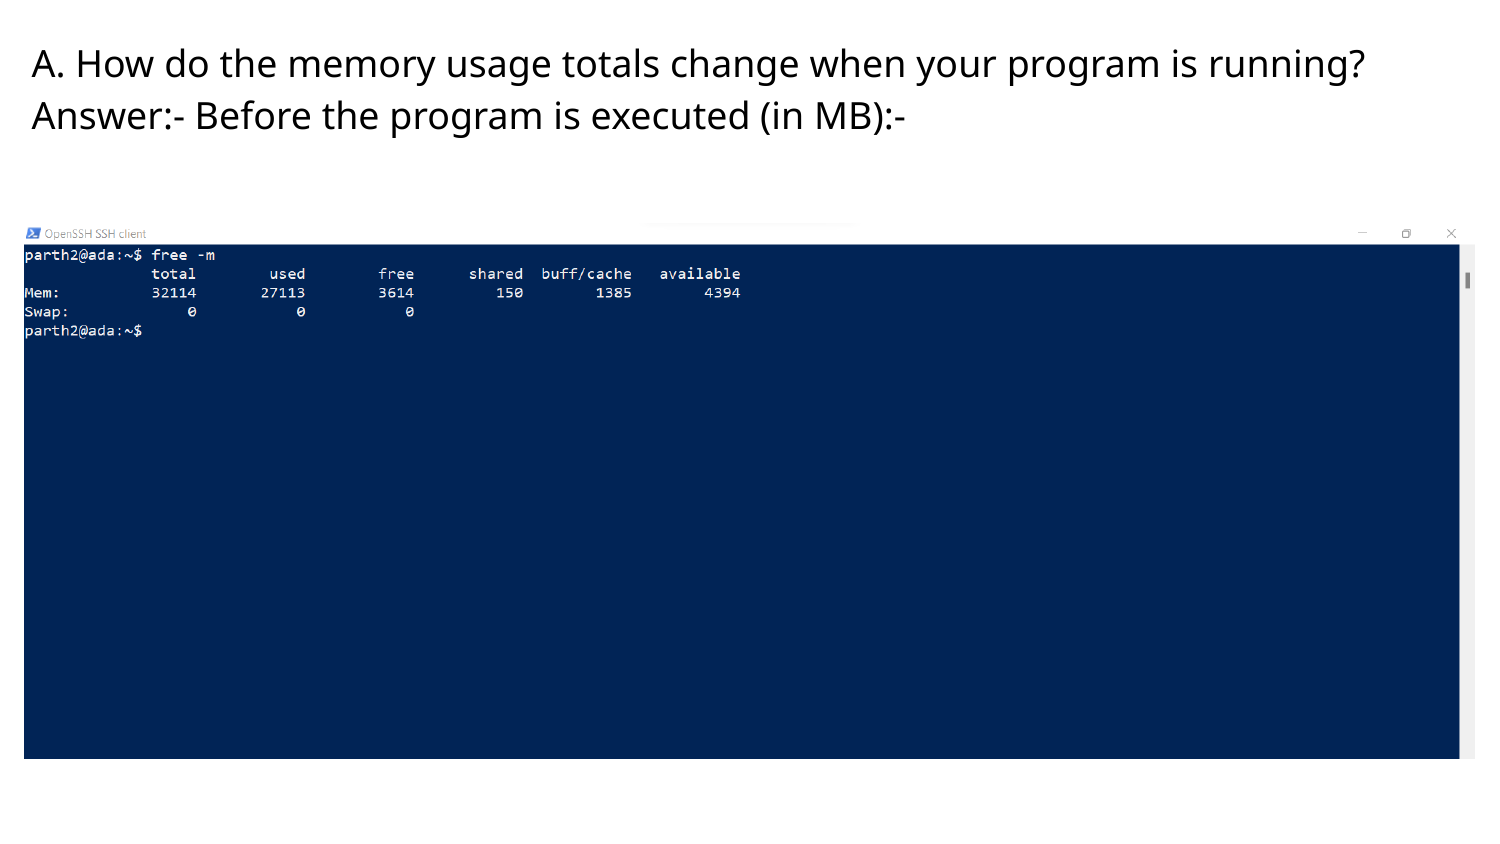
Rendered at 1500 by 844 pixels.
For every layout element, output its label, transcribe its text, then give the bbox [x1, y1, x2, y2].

text_box A. How do the memory usage totals change when your program is running? Answer:- Before the program is executed (in MB):- [16, 18, 1459, 152]
picture [24, 223, 1476, 759]
